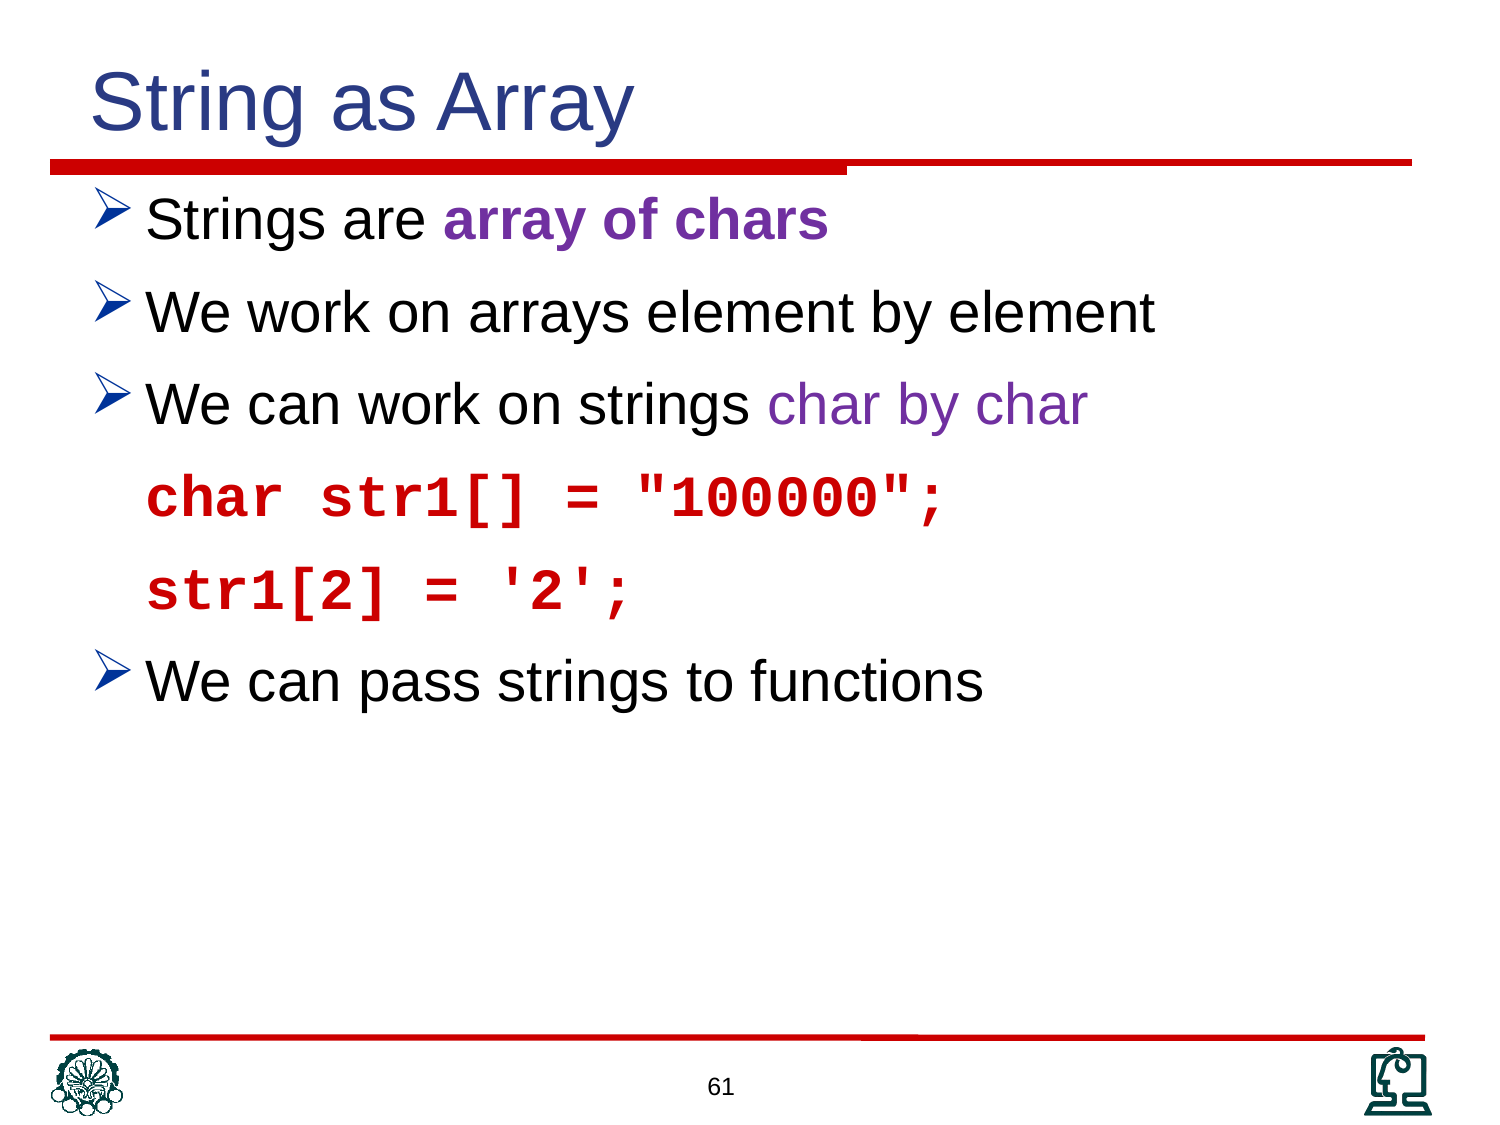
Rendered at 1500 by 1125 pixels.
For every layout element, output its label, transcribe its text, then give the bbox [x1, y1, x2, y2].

picture [1362, 1045, 1438, 1119]
text_box Strings are array of chars We work on arrays element by element We can work on strings char by char char str1[] = "100000"; str1[2] = '2'; We can pass strings to functions [74, 187, 1425, 994]
text_box 61 [650, 1062, 750, 1103]
picture [50, 1047, 125, 1118]
text_box String as Array [74, 24, 1425, 155]
